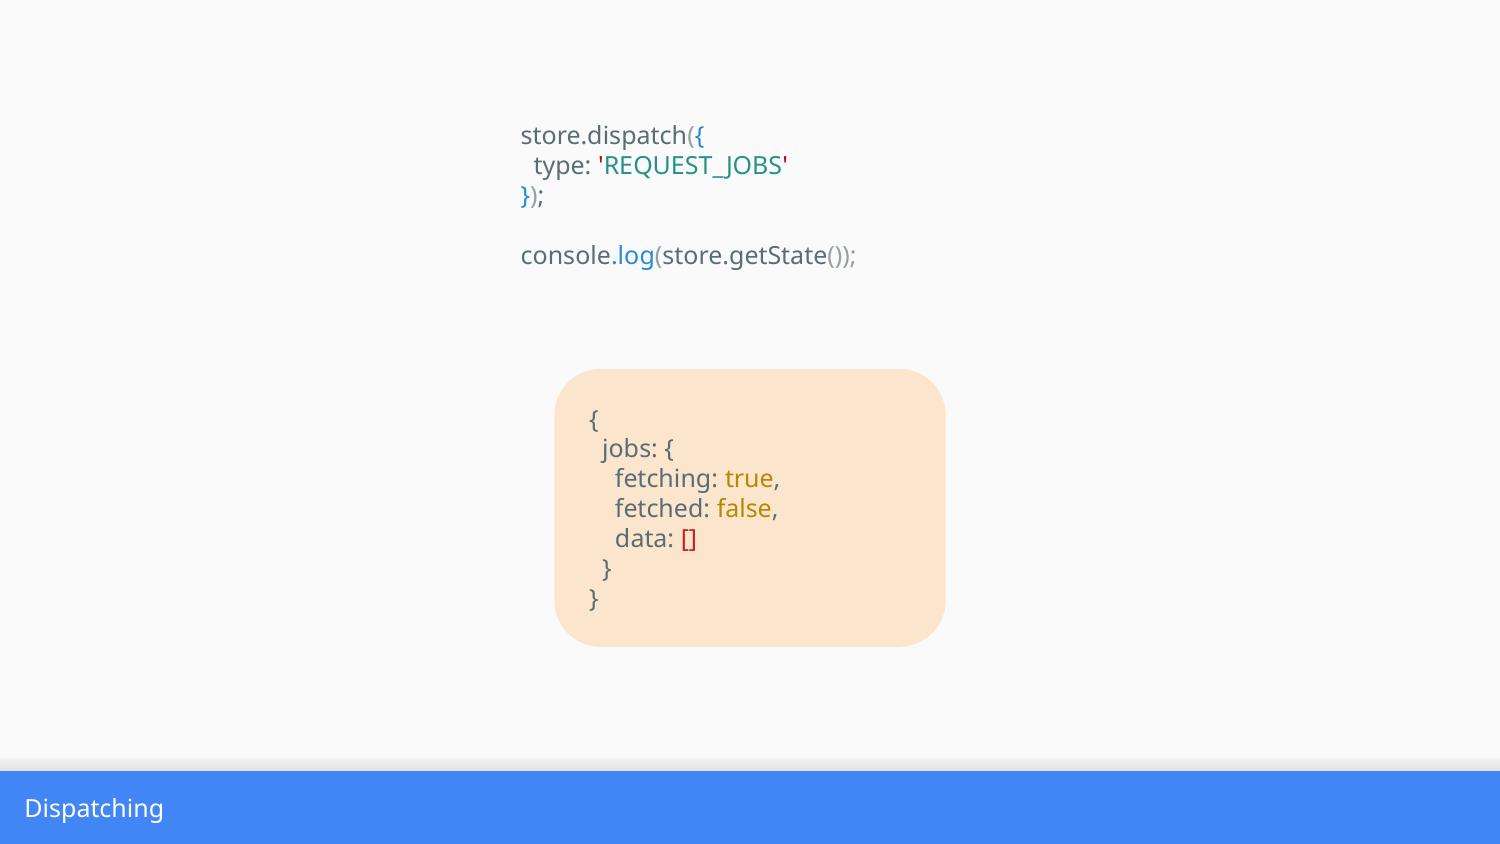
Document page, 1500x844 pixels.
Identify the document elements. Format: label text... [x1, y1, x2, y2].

list Dispatching [9, 770, 1385, 844]
text_box { jobs: { fetching: true, fetched: false, data: [] } } [554, 368, 946, 647]
text_box store.dispatch({ type: 'REQUEST_JOBS' }); console.log(store.getState()); [499, 104, 1001, 296]
